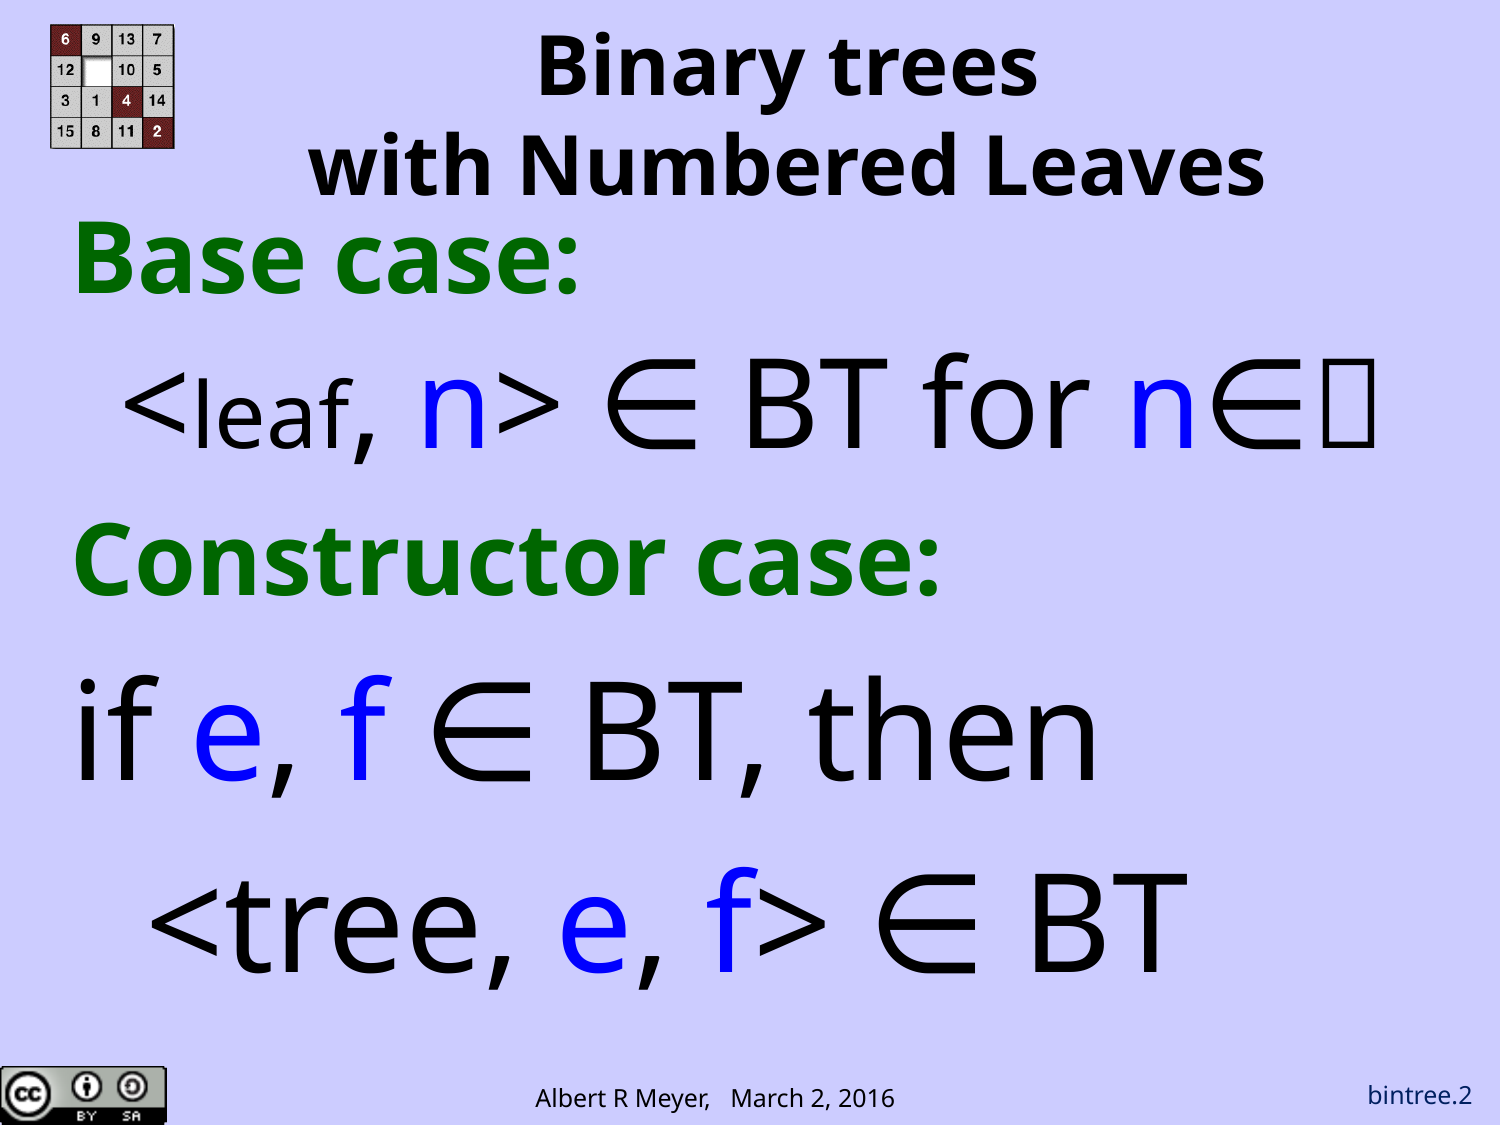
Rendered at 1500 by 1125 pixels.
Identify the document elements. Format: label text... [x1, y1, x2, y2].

list Base case: <leaf, n> ∈ BT for n∈ Constructor case: if e, f ∈ BT, then <tree, e, f> ∈ BT [55, 199, 1451, 1113]
slide_number bintree.2 [1212, 1074, 1488, 1119]
picture [50, 24, 175, 149]
picture [0, 1066, 167, 1125]
title Binary trees with Numbered Leaves [237, 12, 1338, 199]
